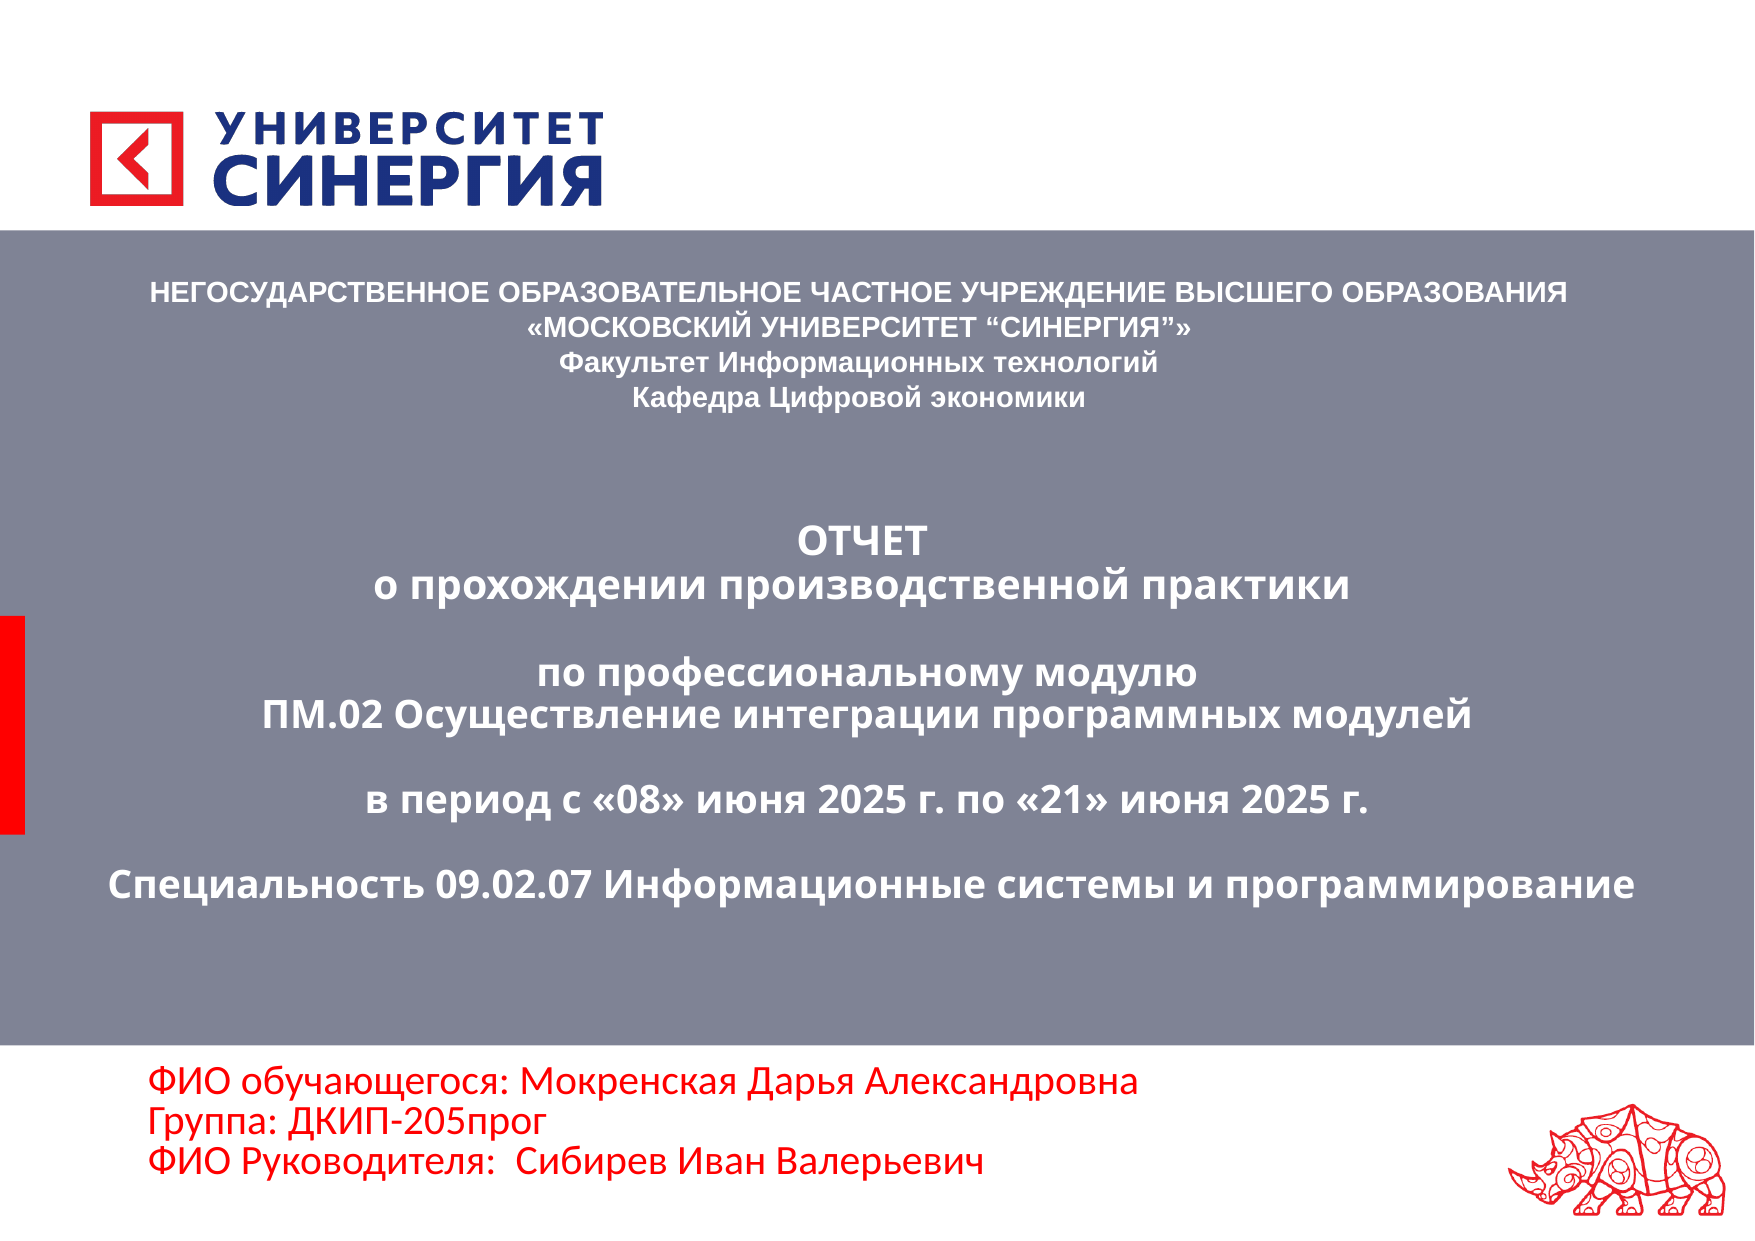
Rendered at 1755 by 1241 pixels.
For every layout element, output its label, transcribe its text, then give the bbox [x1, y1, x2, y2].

picture [89, 111, 603, 206]
picture [1563, 1080, 1755, 1229]
text_box ФИО обучающегося: Мокренская Дарья Александровна Группа: ДКИП-205прог ФИО Руководителя: Сибирев Иван Валерьевич [132, 1030, 1563, 1241]
text_box НЕГОСУДАРСТВЕННОЕ ОБРАЗОВАТЕЛЬНОЕ ЧАСТНОЕ УЧРЕЖДЕНИЕ ВЫСШЕГО ОБРАЗОВАНИЯ «МОСКОВСКИЙ УНИВЕРСИТЕТ “СИНЕРГИЯ”» Факультет Информационных технологий Кафедра Цифровой экономики [109, 265, 1610, 421]
title ОТЧЕТ о прохождении производственной практики по профессиональному модулю ПМ.02 Осуществление интеграции программных модулей в период с «08» июня 2025 г. по «21» июня 2025 г. Специальность 09.02.07 Информационные системы и программирование [73, 466, 1662, 979]
